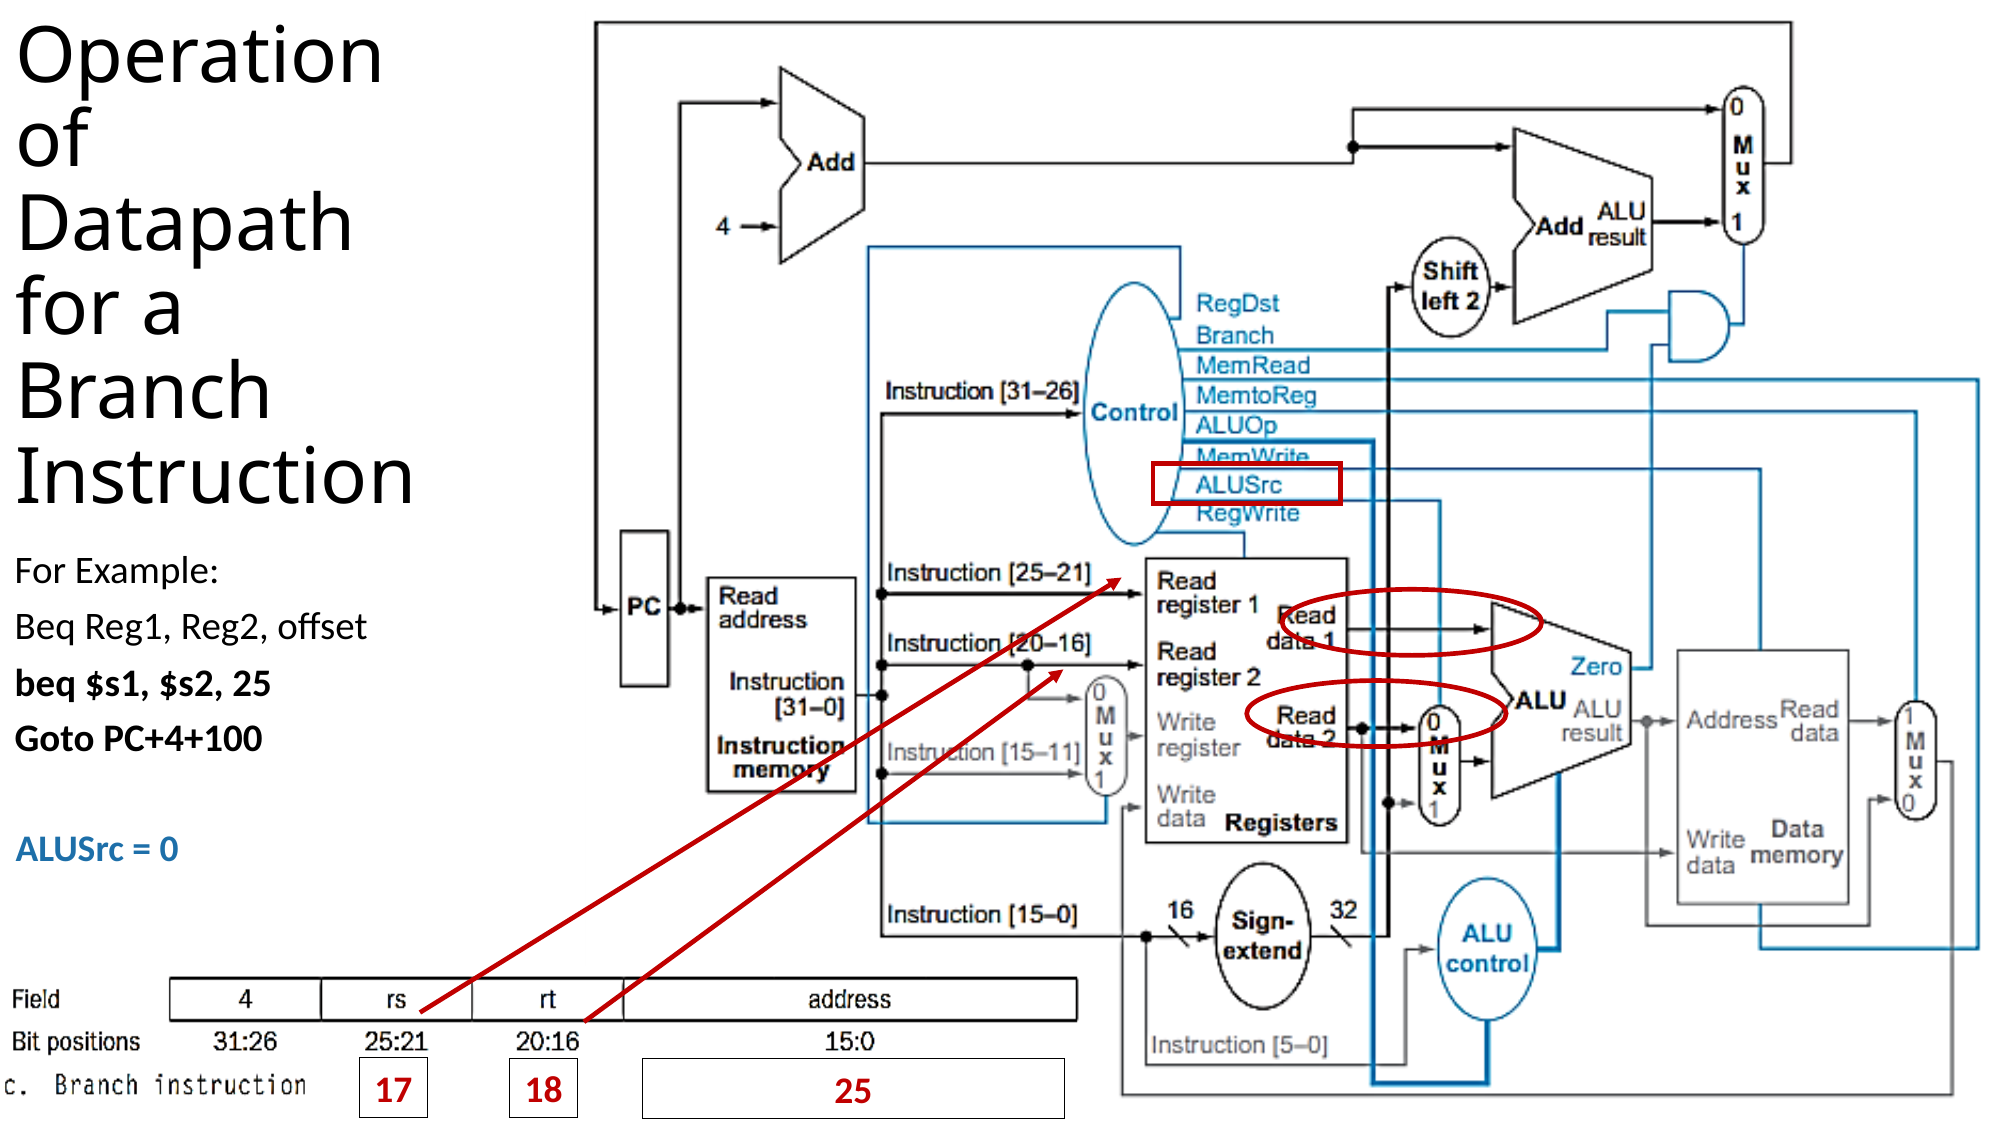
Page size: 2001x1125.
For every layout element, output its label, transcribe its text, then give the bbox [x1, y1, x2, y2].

title Operation of Datapath for a Branch Instruction [0, 0, 435, 536]
text_box ALUSrc = 0 [0, 817, 194, 877]
text_box 18 [509, 1108, 578, 1118]
text_box 17 [359, 1108, 428, 1118]
text_box 25 [642, 1108, 1065, 1119]
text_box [419, 577, 1122, 1013]
picture [0, 11, 1991, 1108]
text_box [583, 669, 1064, 1022]
list For Example: Beq Reg1, Reg2, offset beq $s1, $s2, 25 Goto PC+4+100 [0, 542, 499, 768]
